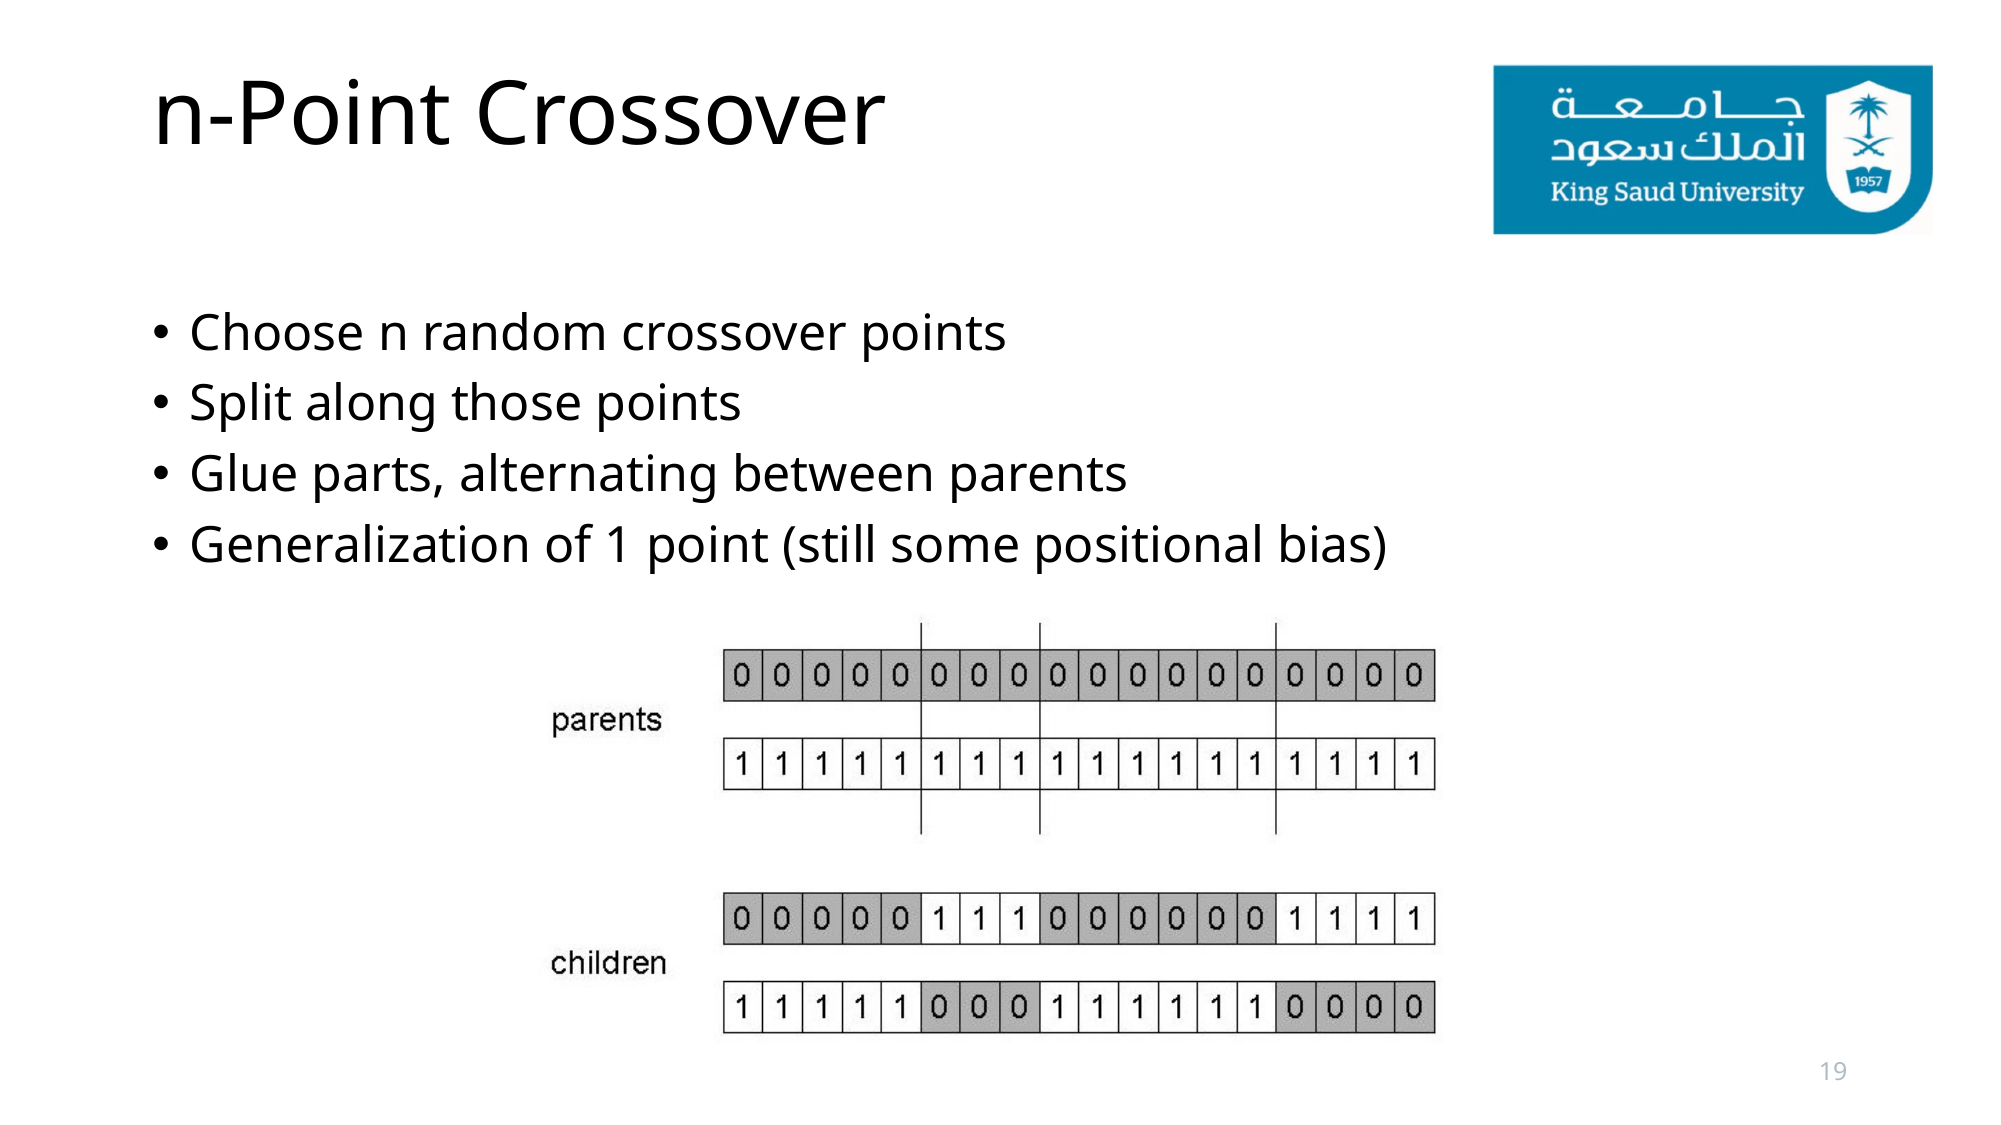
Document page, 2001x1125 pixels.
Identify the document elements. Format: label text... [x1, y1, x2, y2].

picture [537, 612, 1448, 1046]
picture [1863, 176, 1933, 235]
picture [1863, 177, 1882, 186]
title n-Point Crossover [137, 59, 1863, 278]
list Choose n random crossover points Split along those points Glue parts, alternating between parents Generalization of 1 point (still some positional bias) [137, 299, 1863, 1014]
picture [1863, 81, 1911, 213]
slide_number 19 [1412, 1042, 1863, 1103]
